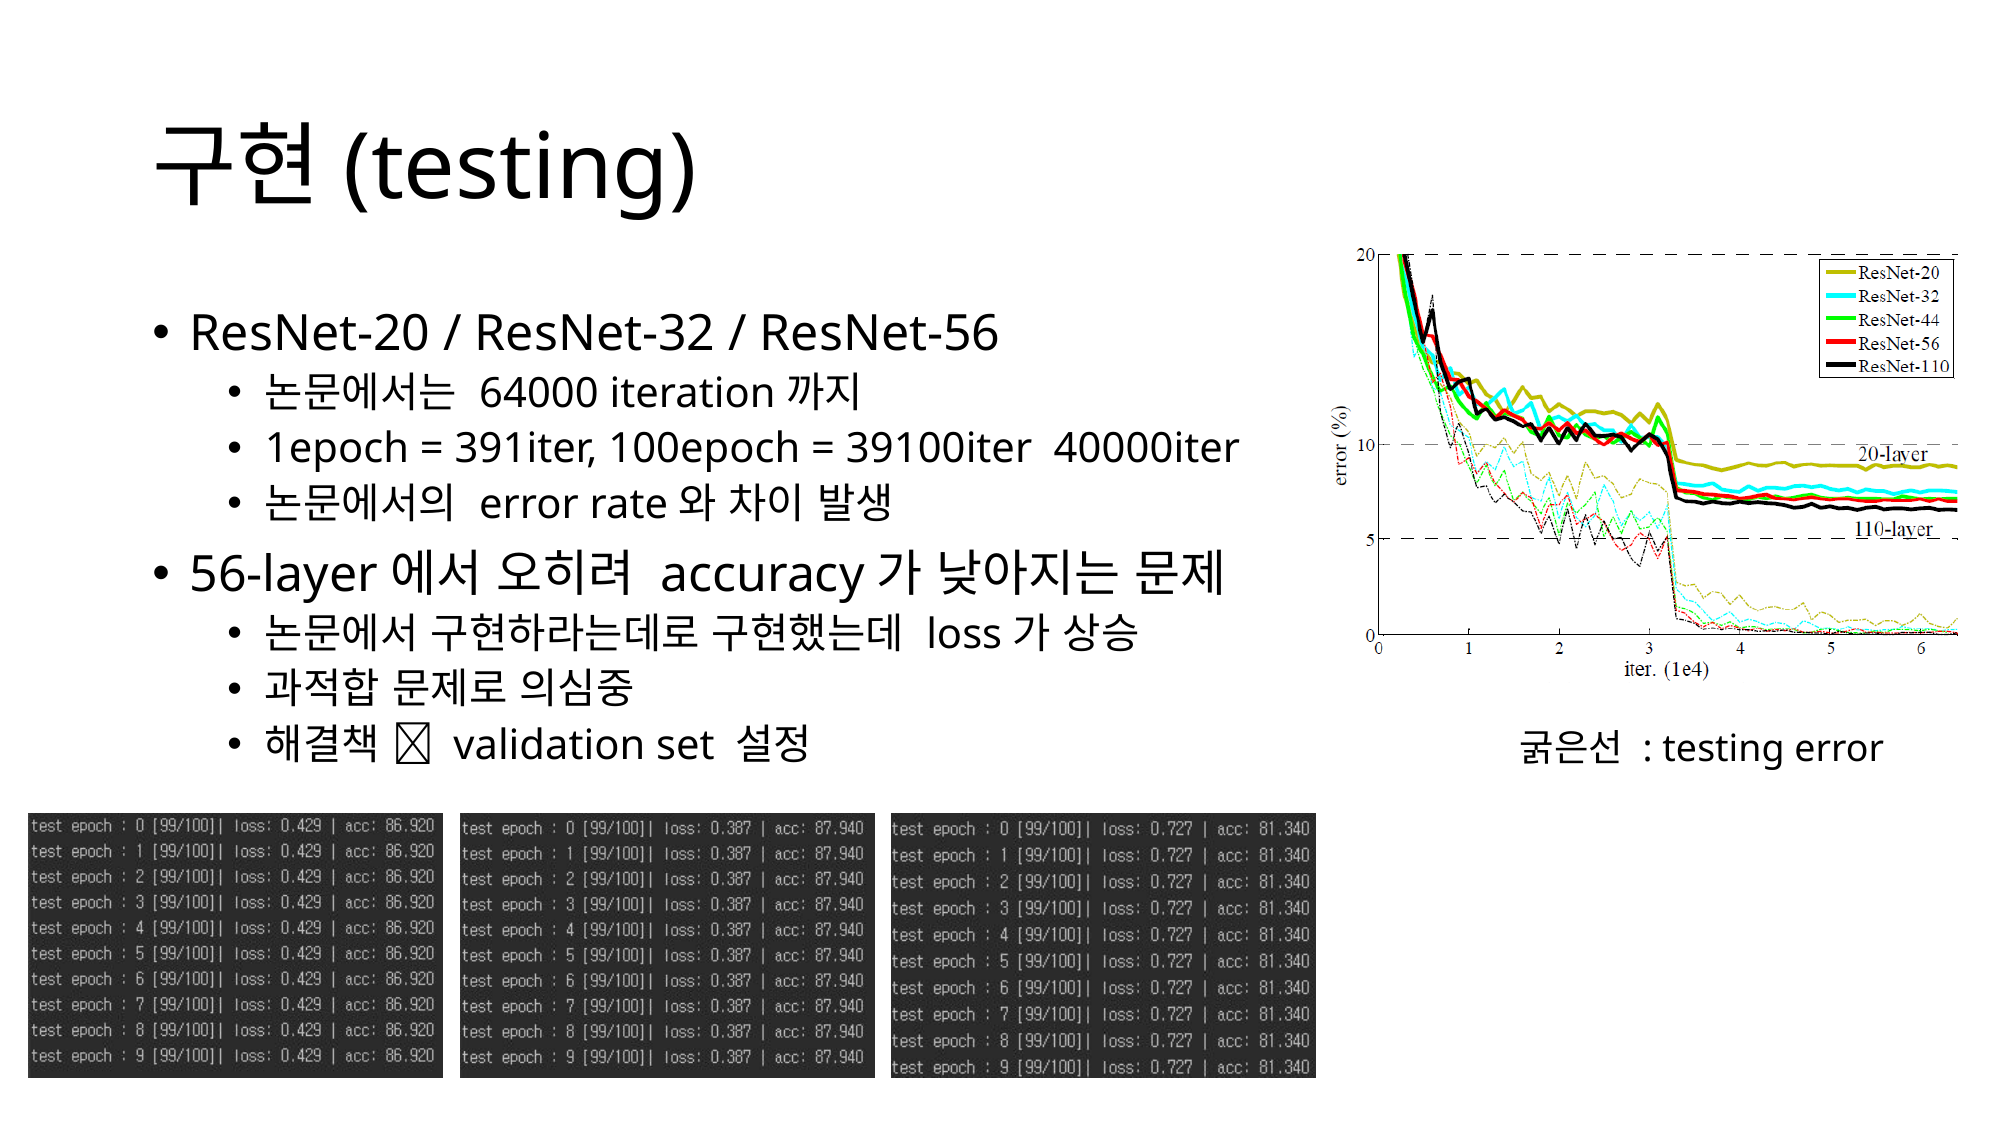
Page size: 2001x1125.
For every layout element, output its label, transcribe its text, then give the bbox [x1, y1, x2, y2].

picture [891, 813, 1316, 1078]
picture [1310, 225, 1972, 683]
text_box 굵은선 : testing error [1505, 716, 2000, 776]
title 구현(testing) [137, 59, 1863, 278]
picture [28, 813, 443, 1078]
picture [460, 813, 875, 1078]
